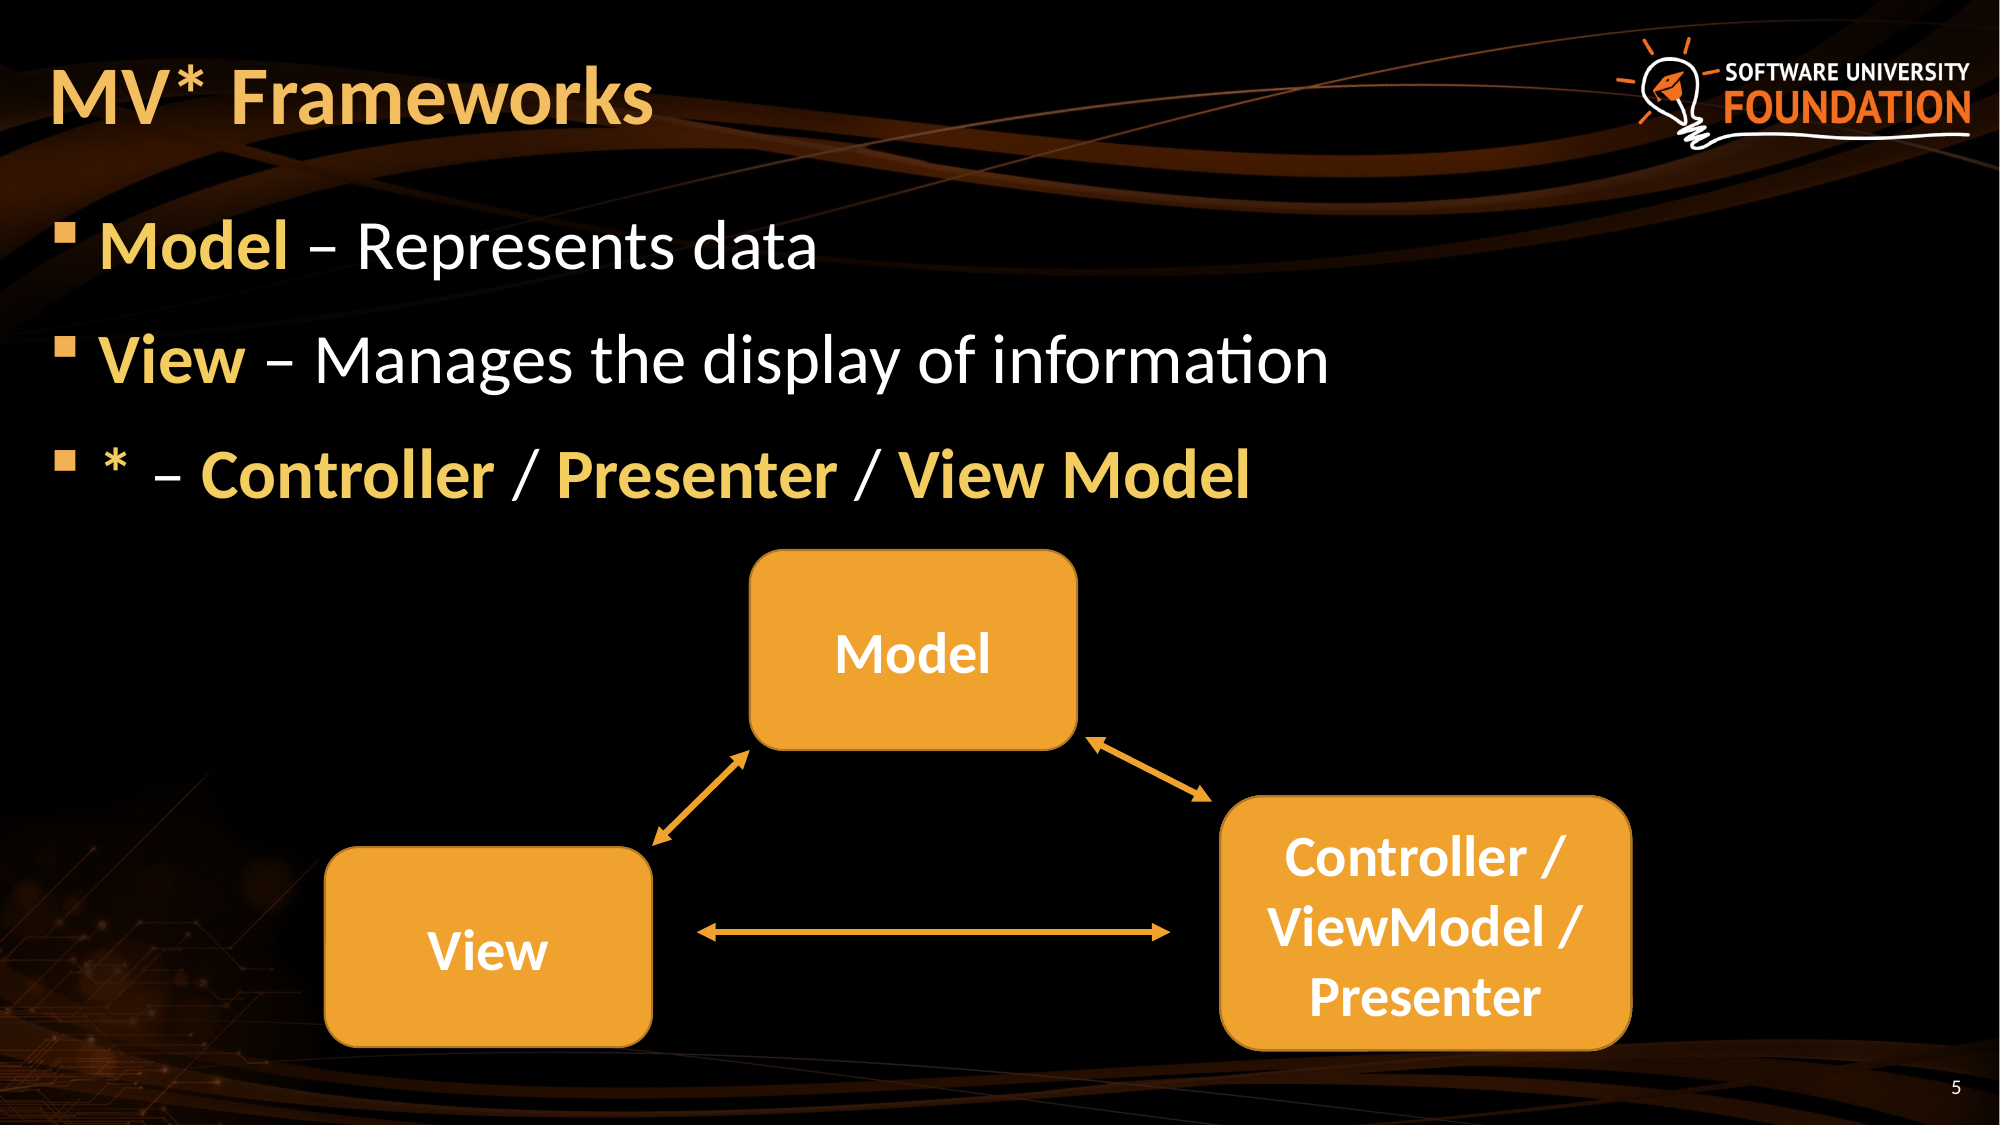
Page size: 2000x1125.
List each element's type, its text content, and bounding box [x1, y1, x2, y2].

text_box View [323, 846, 654, 1049]
list Model – Represents data View – Manages the display of information * – Controller / Presenter / View Model [31, 188, 1968, 1103]
text_box Controller / ViewModel / Presenter [1219, 795, 1633, 1052]
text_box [1085, 737, 1213, 802]
picture [0, 0, 2000, 1125]
text_box Model [748, 548, 1079, 752]
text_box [652, 749, 750, 846]
title MV* Frameworks [30, 6, 1602, 189]
